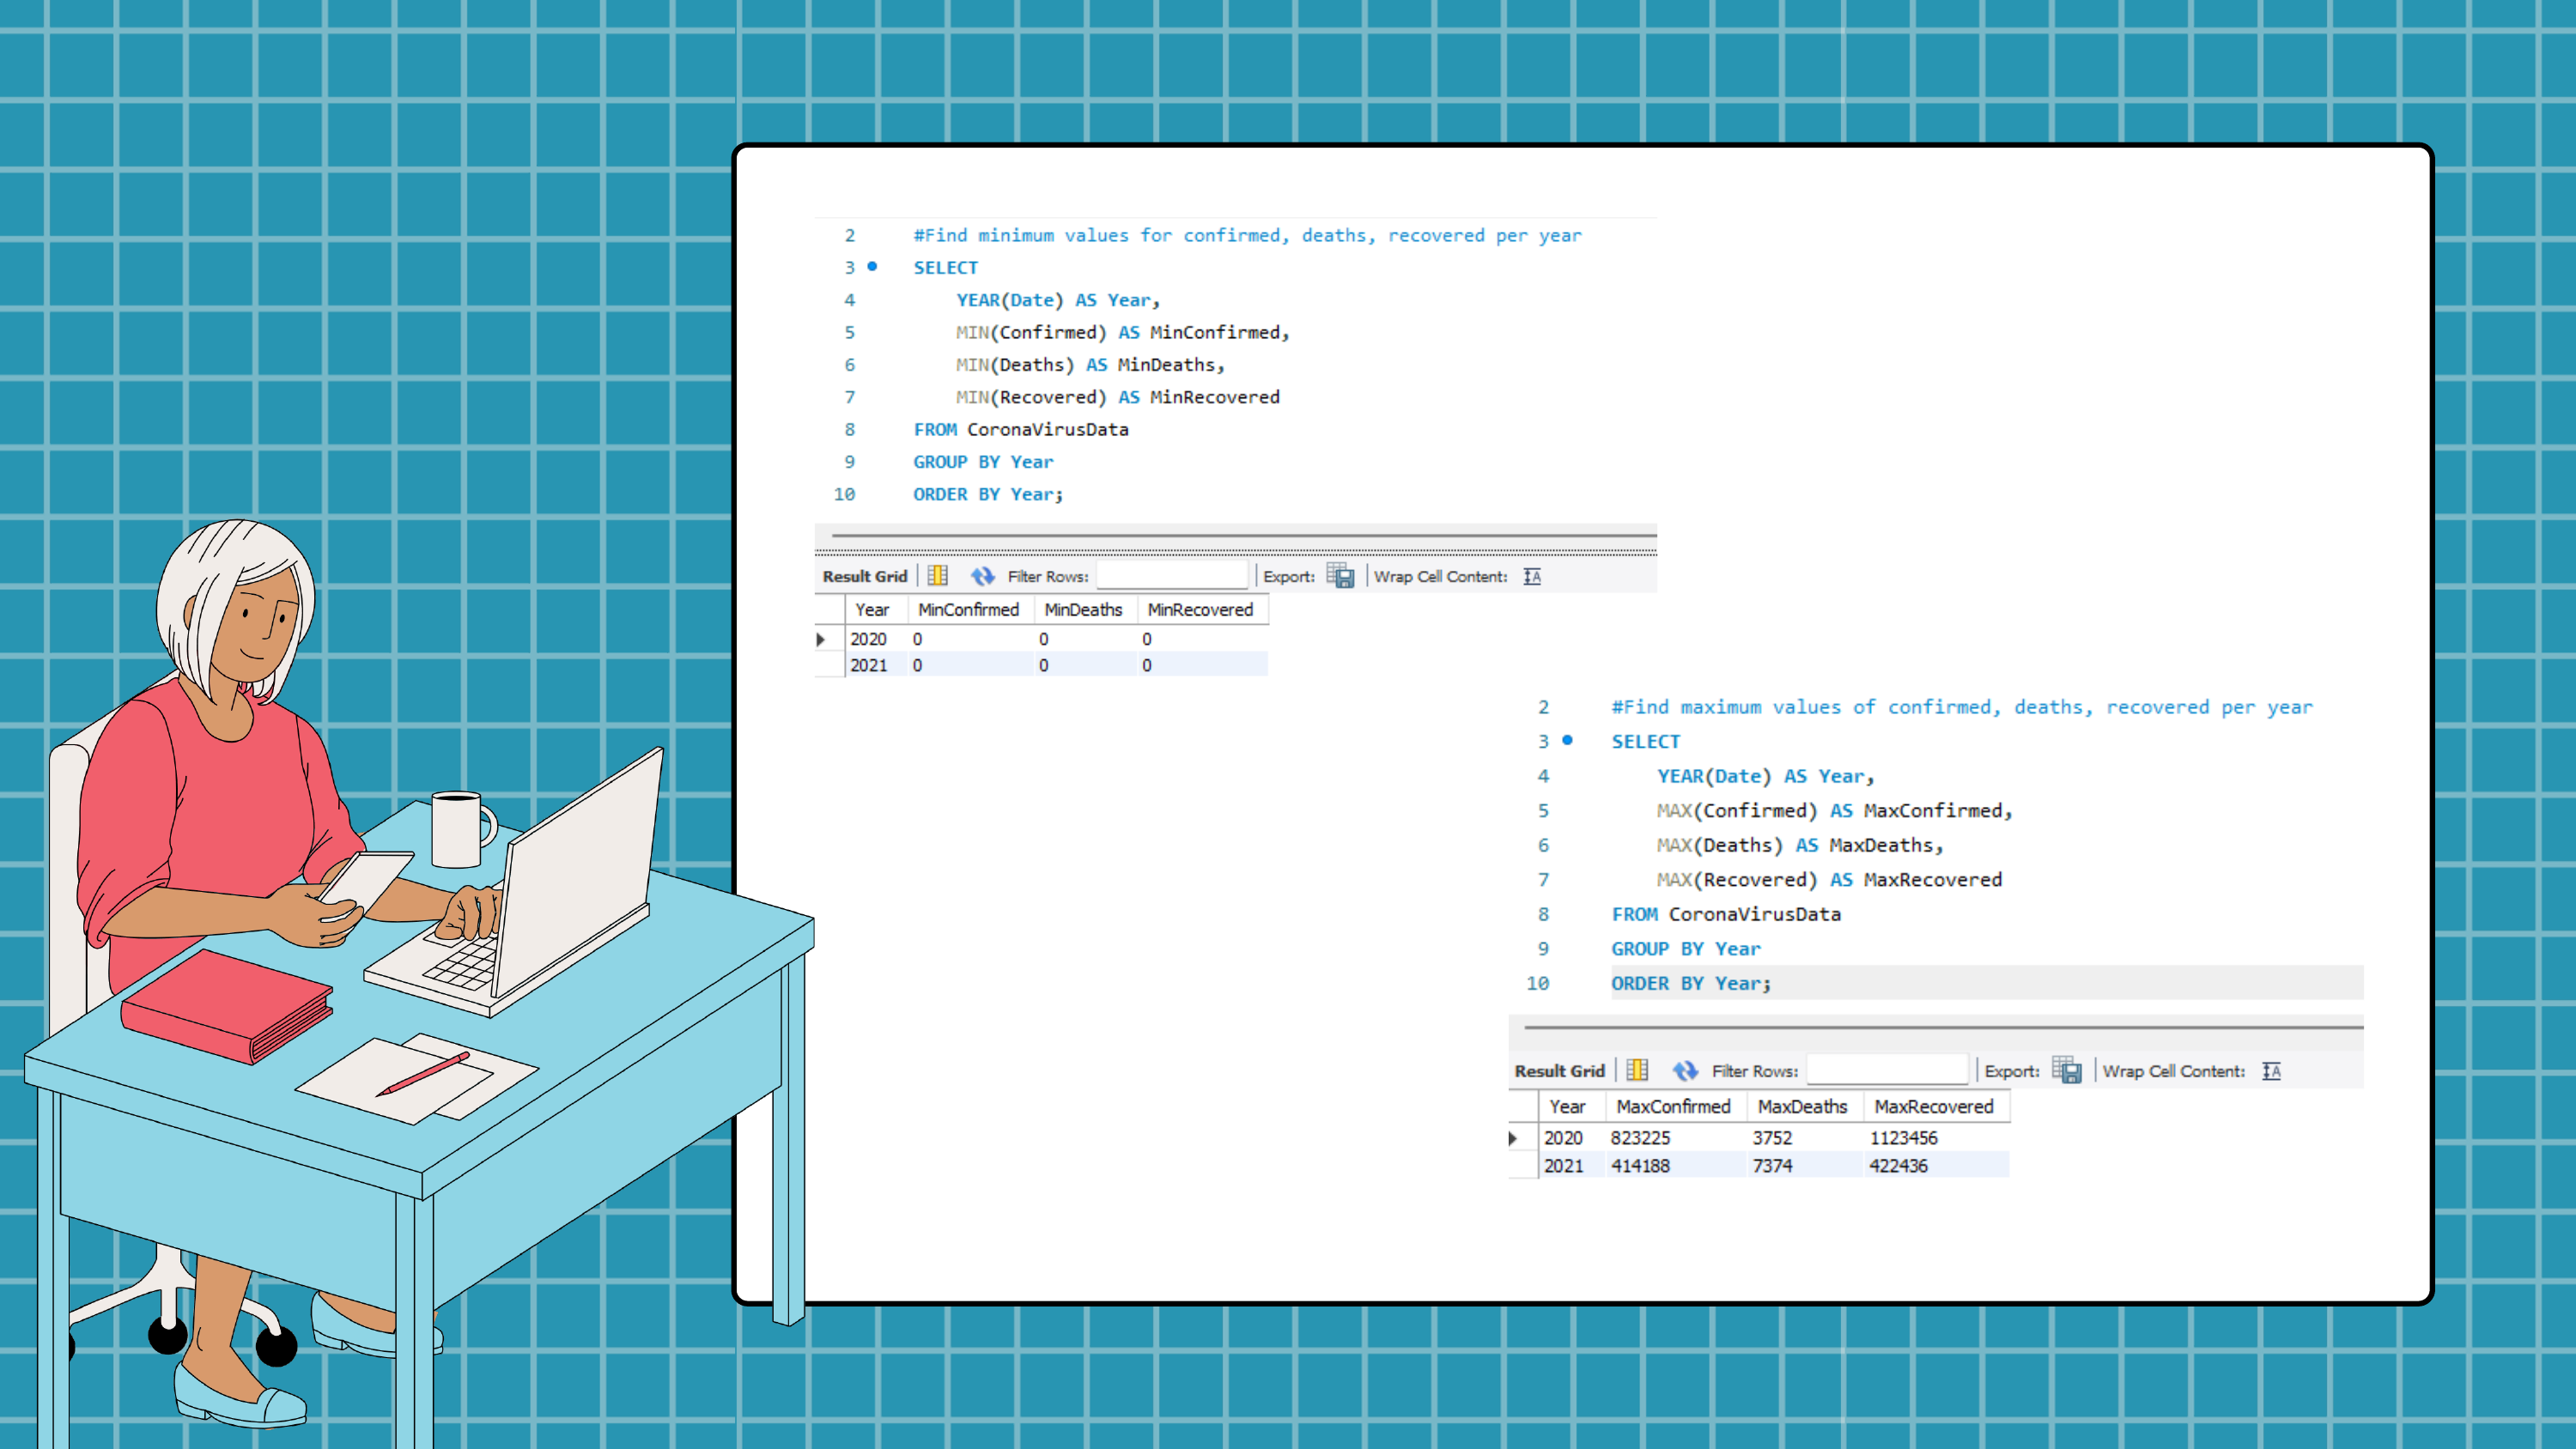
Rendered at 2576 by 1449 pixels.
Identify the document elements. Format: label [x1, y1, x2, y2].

text_box [815, 1311, 1840, 1449]
text_box [1840, 0, 2576, 1449]
text_box [0, 0, 736, 1449]
text_box [733, 144, 2433, 1304]
text_box [736, 0, 1840, 143]
text_box [23, 518, 815, 1449]
